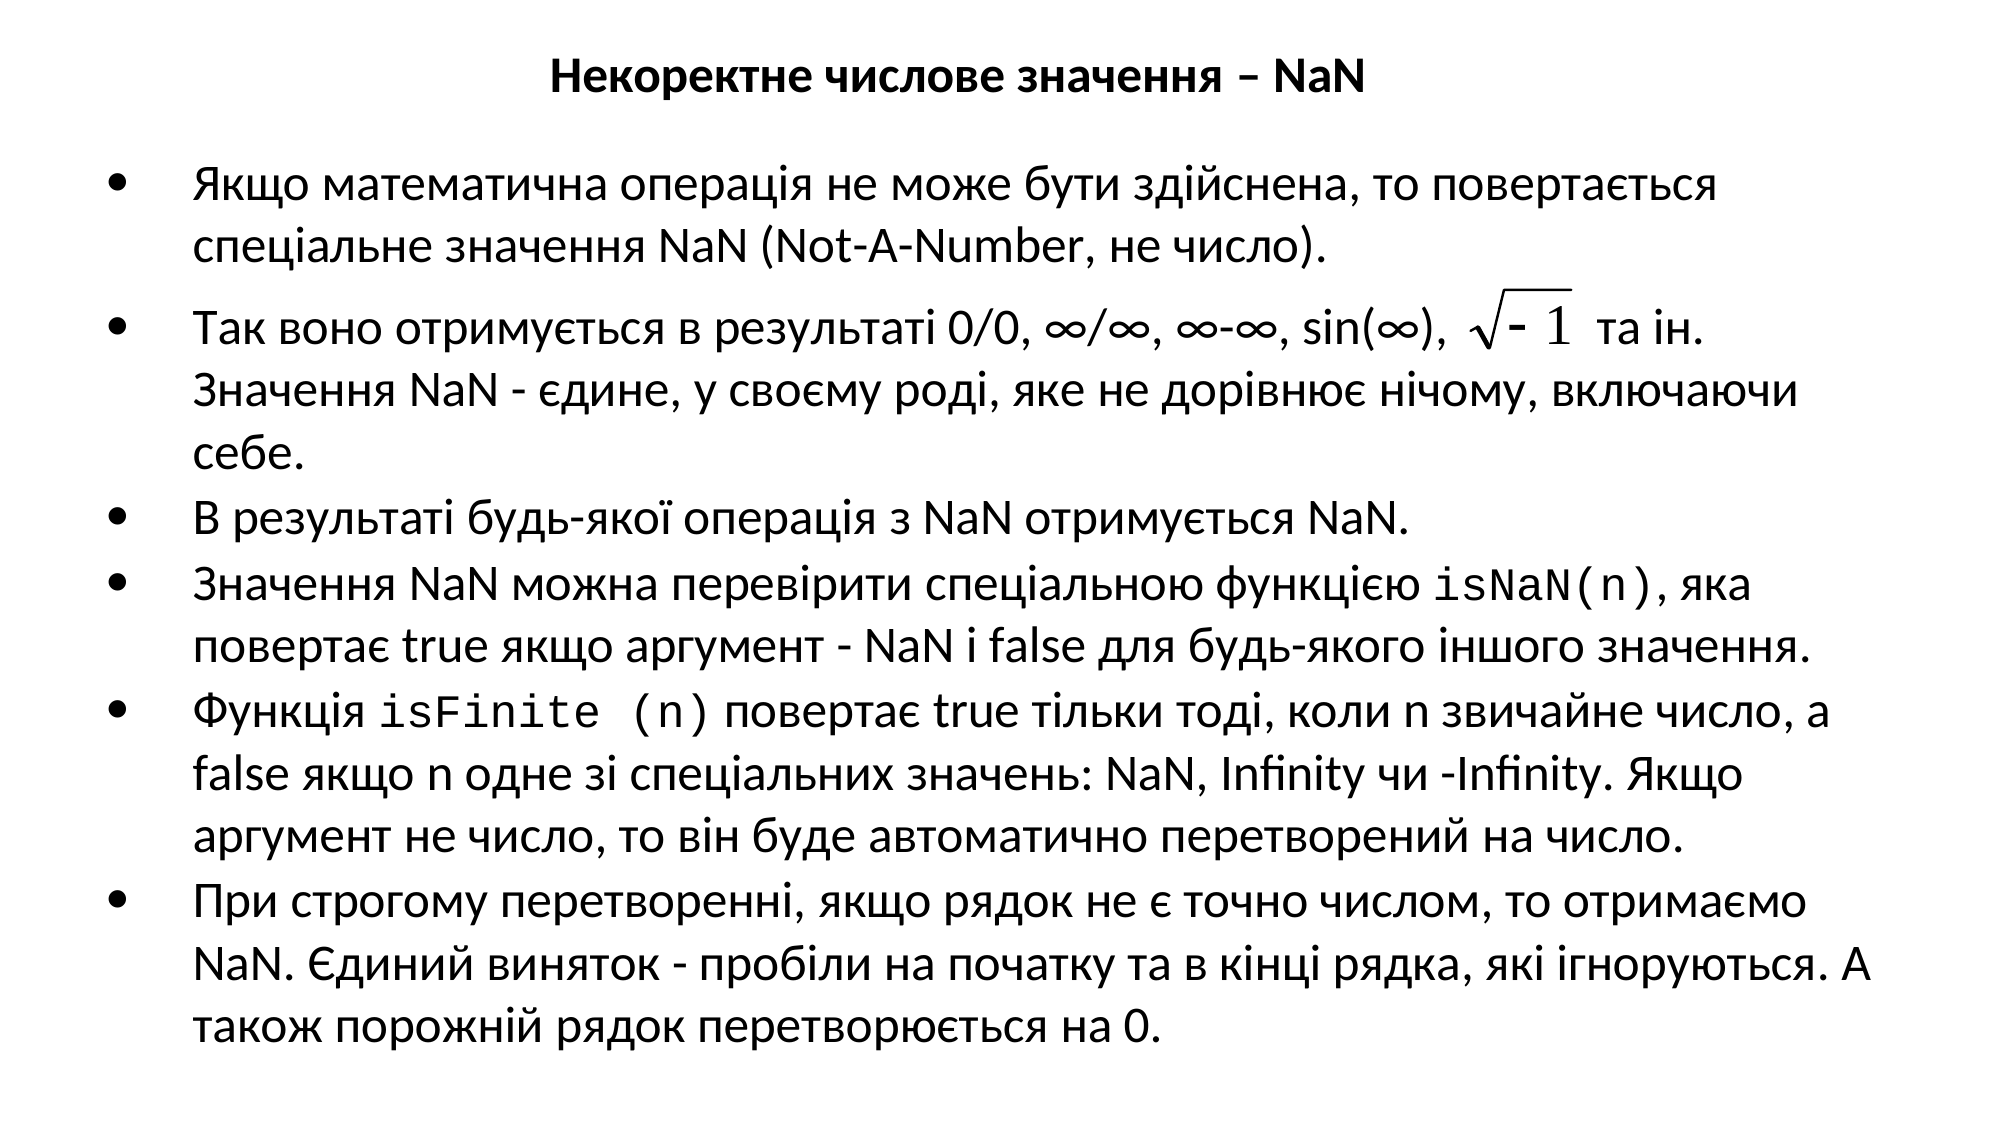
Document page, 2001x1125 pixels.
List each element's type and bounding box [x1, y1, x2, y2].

text_box [25, 44, 1897, 1125]
